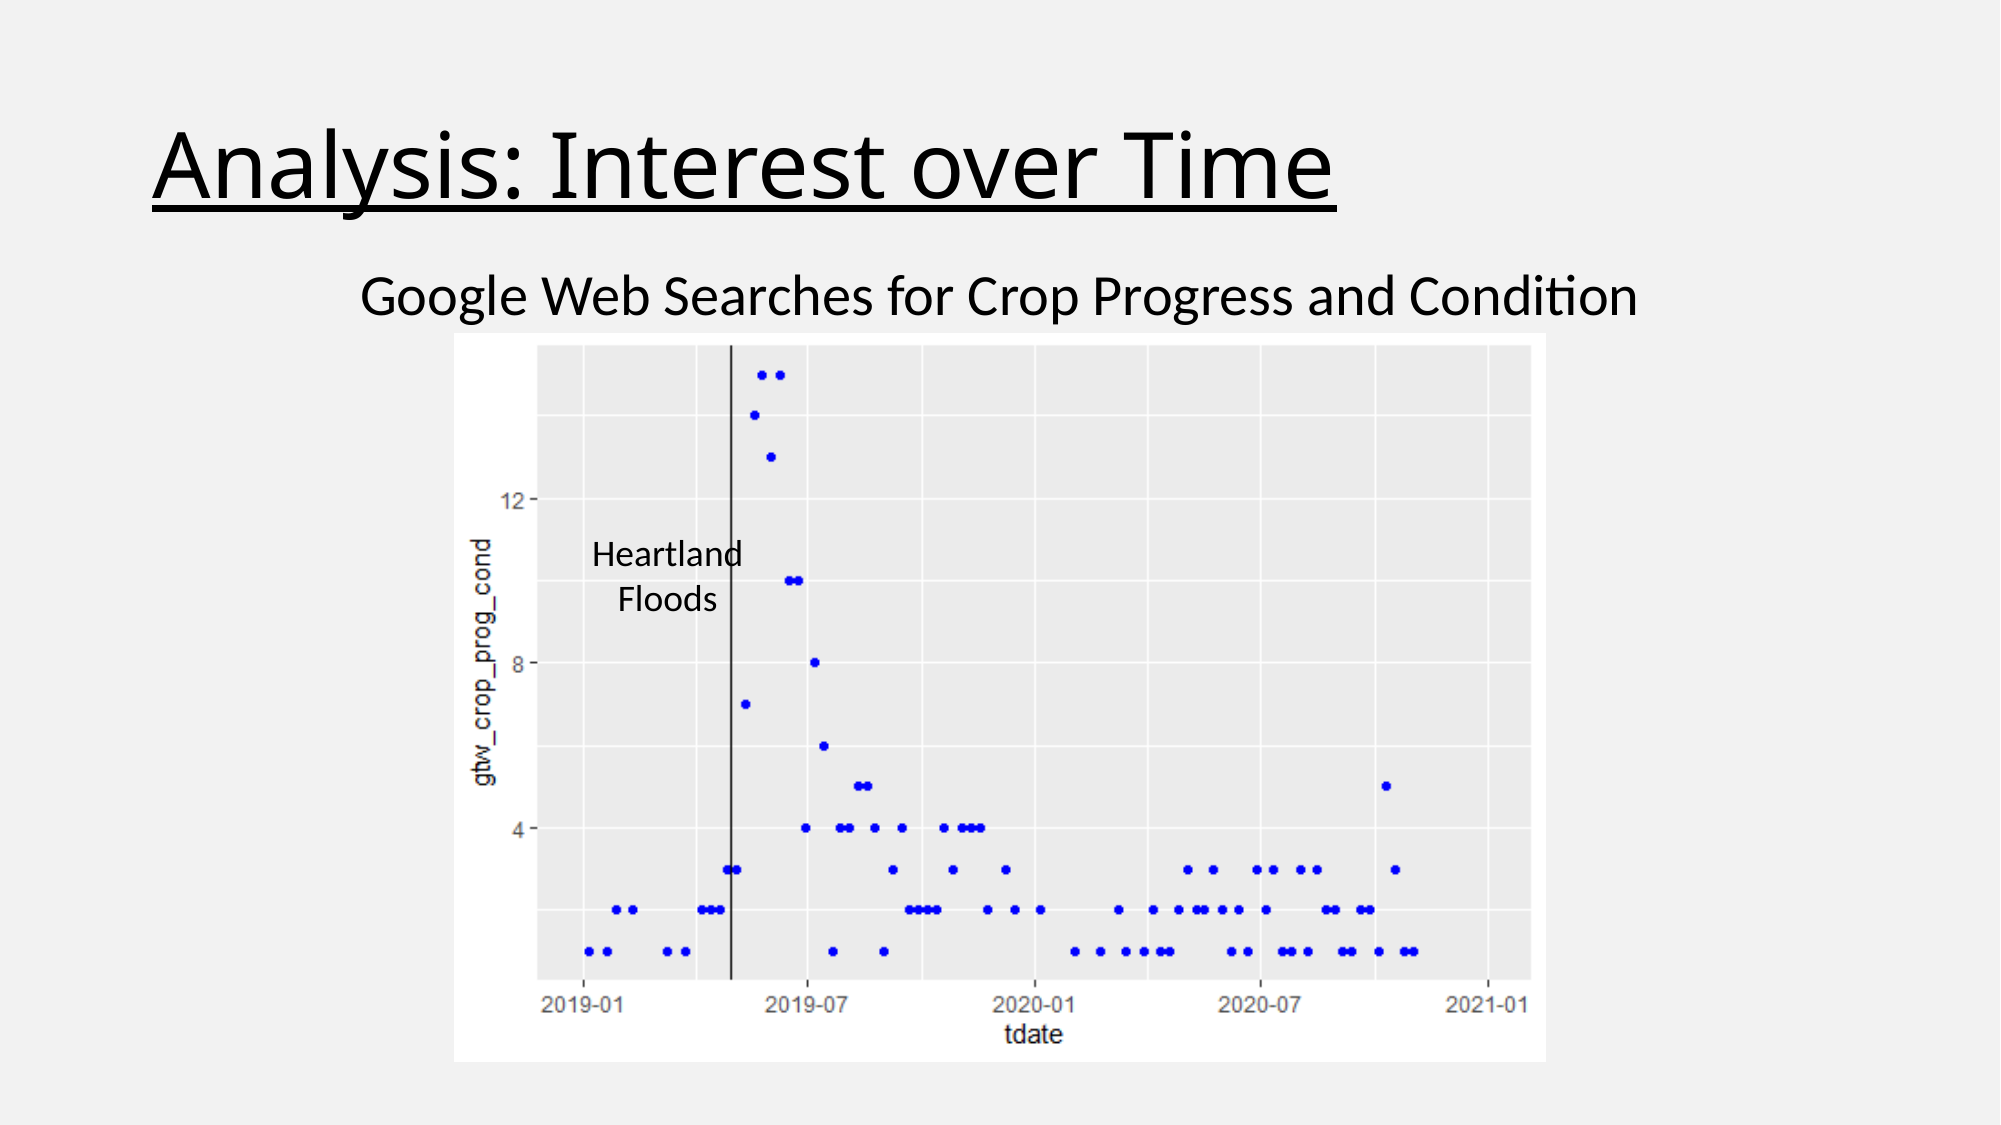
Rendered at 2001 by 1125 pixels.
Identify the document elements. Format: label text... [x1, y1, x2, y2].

picture [454, 333, 1546, 1063]
list Google Web Searches for Crop Progress and Condition [137, 257, 1863, 361]
title Analysis: Interest over Time [137, 59, 1863, 257]
